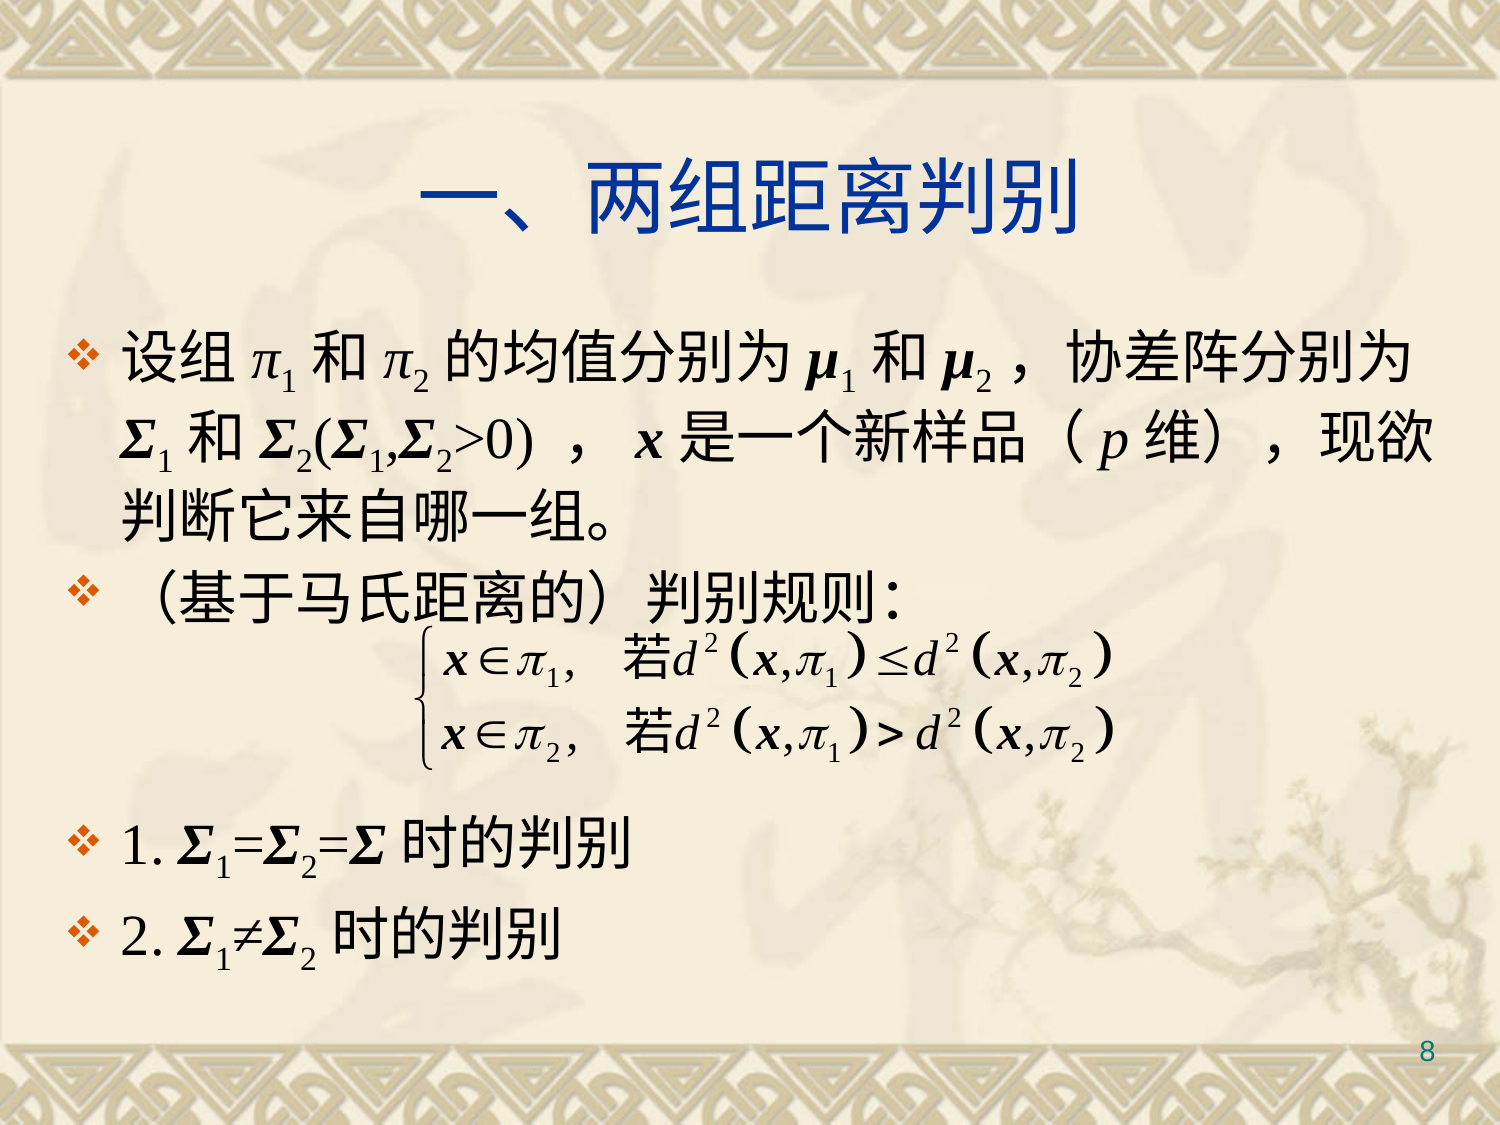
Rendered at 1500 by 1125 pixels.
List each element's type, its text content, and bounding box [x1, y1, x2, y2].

picture [0, 0, 1500, 1125]
slide_number 8 [1074, 1024, 1451, 1103]
title 一、两组距离判别 [49, 99, 1451, 288]
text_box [407, 621, 1114, 776]
list 设组π1和π2的均值分别为μ1和μ2，协差阵分别为Σ1和Σ2(Σ1,Σ2>0) ，x是一个新样品（p维），现欲判断它来自哪一组。 （基于马氏距离的）判别规则： 1. Σ1=Σ2=Σ时的判别 2. Σ1≠Σ2时的判别 [49, 312, 1451, 1001]
